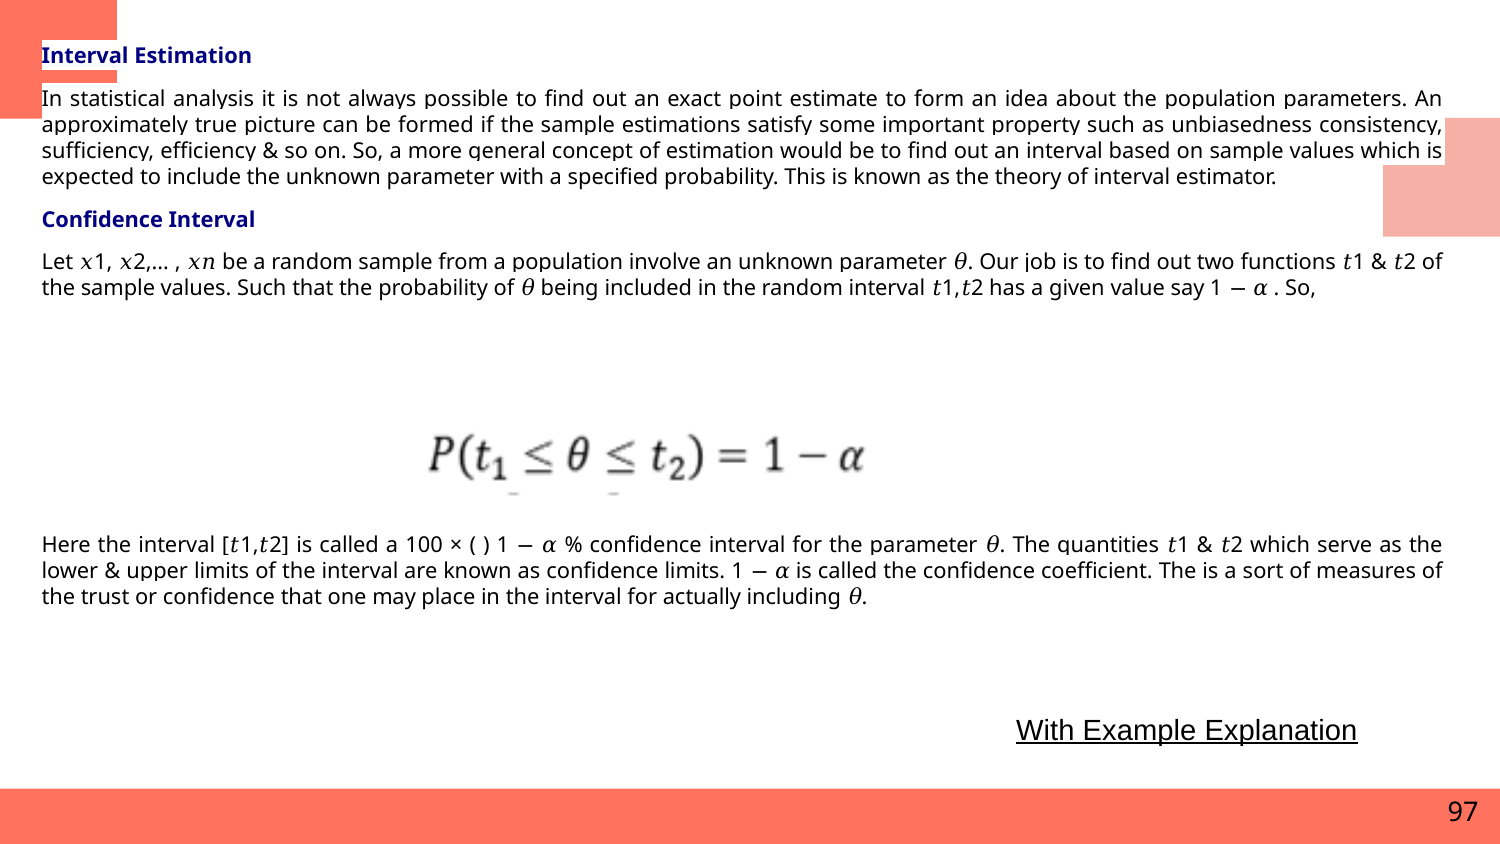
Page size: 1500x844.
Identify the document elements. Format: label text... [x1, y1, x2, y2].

slide_number 97 [1403, 779, 1494, 844]
list Interval Estimation In statistical analysis it is not always possible to find out an exact point estimate to form an idea about the population parameters. An approximately true picture can be formed if the sample estimations satisfy some important property such as unbiasedness consistency, sufficiency, efficiency & so on. So, a more general concept of estimation would be to find out an interval based on sample values which is expected to include the unknown parameter with a specified probability. This is known as the theory of interval estimator. Confidence Interval Let 𝑥1, 𝑥2,… , 𝑥𝑛 be a random sample from a population involve an unknown parameter 𝜃. Our job is to find out two functions 𝑡1 & 𝑡2 of the sample values. Such that the probability of 𝜃 being included in the random interval 𝑡1,𝑡2 has a given value say 1 − 𝛼 . So, Here the interval [𝑡1,𝑡2] is called a 100 × ( ) 1 − 𝛼 % confidence interval for the parameter 𝜃. The quantities 𝑡1 & 𝑡2 which serve as the lower & upper limits of the interval are known as confidence limits. 1 − 𝛼 is called the confidence coefficient. The is a sort of measures of the trust or confidence that one may place in the interval for actually including 𝜃. [26, 26, 1461, 757]
text_box With Example Explanation [1000, 696, 1409, 762]
picture [416, 415, 875, 506]
